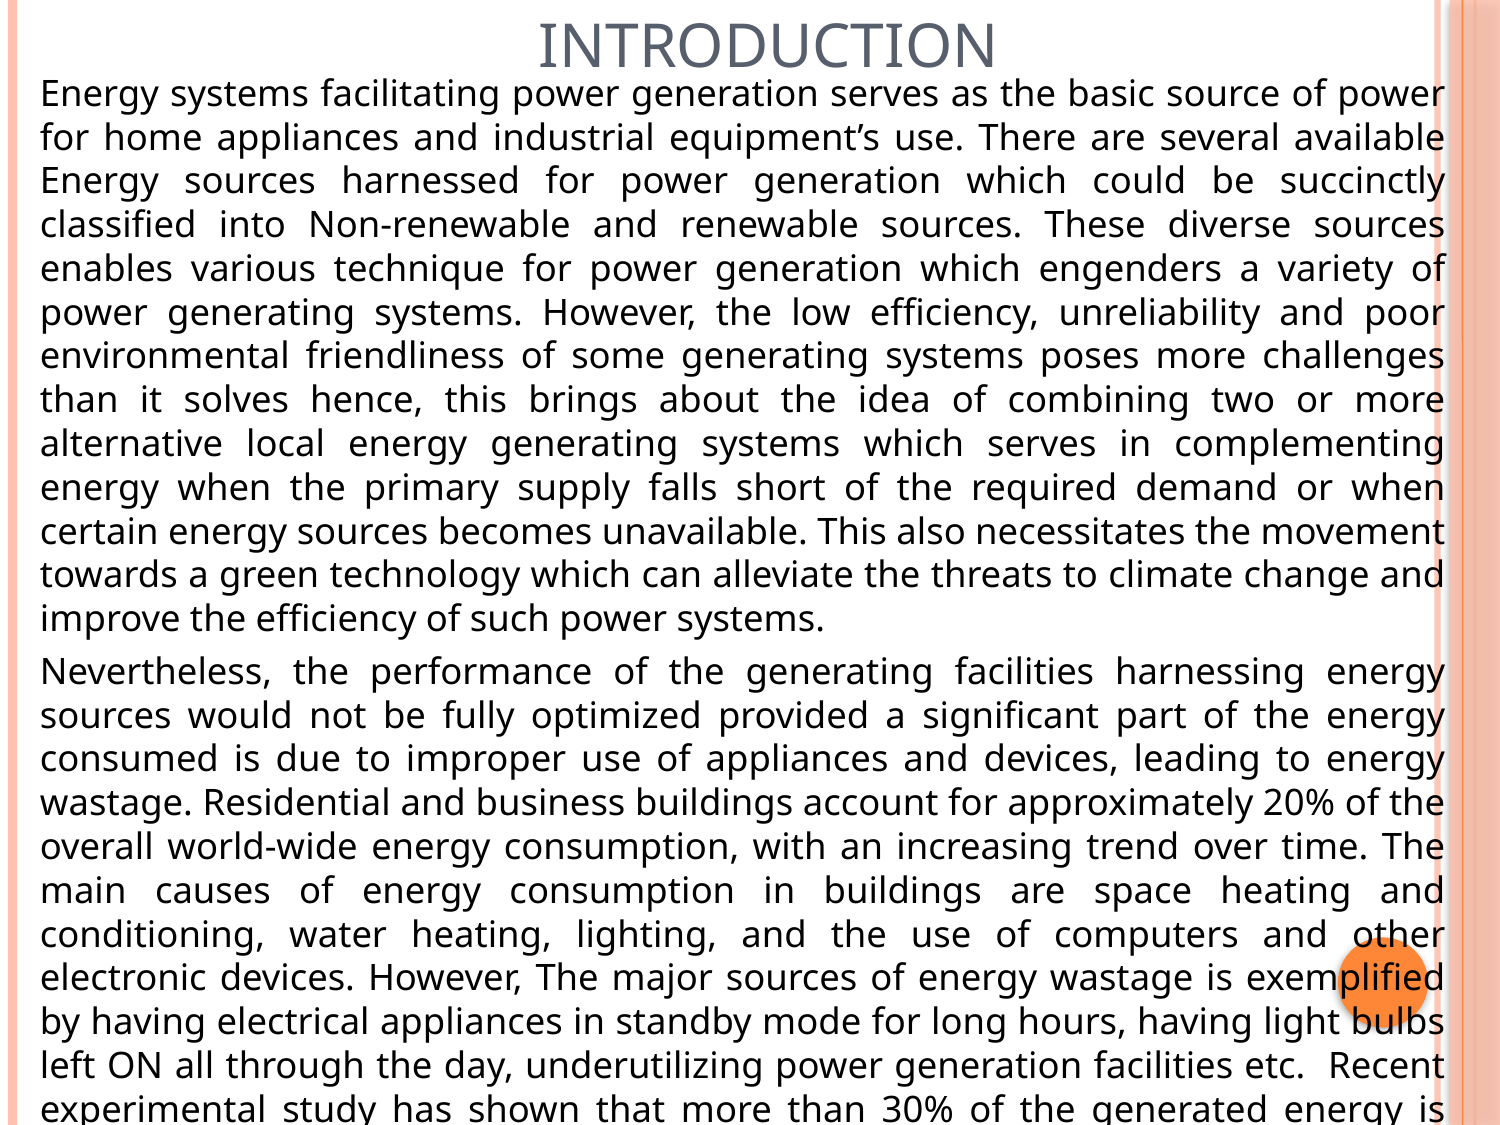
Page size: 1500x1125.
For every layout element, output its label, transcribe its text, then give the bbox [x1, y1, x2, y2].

list Energy systems facilitating power generation serves as the basic source of power for home appliances and industrial equipment’s use. There are several available Energy sources harnessed for power generation which could be succinctly classified into Non-renewable and renewable sources. These diverse sources enables various technique for power generation which engenders a variety of power generating systems. However, the low efficiency, unreliability and poor environmental friendliness of some generating systems poses more challenges than it solves hence, this brings about the idea of combining two or more alternative local energy generating systems which serves in complementing energy when the primary supply falls short of the required demand or when certain energy sources becomes unavailable. This also necessitates the movement towards a green technology which can alleviate the threats to climate change and improve the efficiency of such power systems. Nevertheless, the performance of the generating facilities harnessing energy sources would not be fully optimized provided a significant part of the energy consumed is due to improper use of appliances and devices, leading to energy wastage. Residential and business buildings account for approximately 20% of the overall world-wide energy consumption, with an increasing trend over time. The main causes of energy consumption in buildings are space heating and conditioning, water heating, lighting, and the use of computers and other electronic devices. However, The major sources of energy wastage is exemplified by having electrical appliances in standby mode for long hours, having light bulbs left ON all through the day, underutilizing power generation facilities etc. Recent experimental study has shown that more than 30% of the generated energy is being wasted as a result of various forms of energy mismanagement. [24, 62, 1463, 1125]
title INTRODUCTION [174, 0, 1363, 62]
